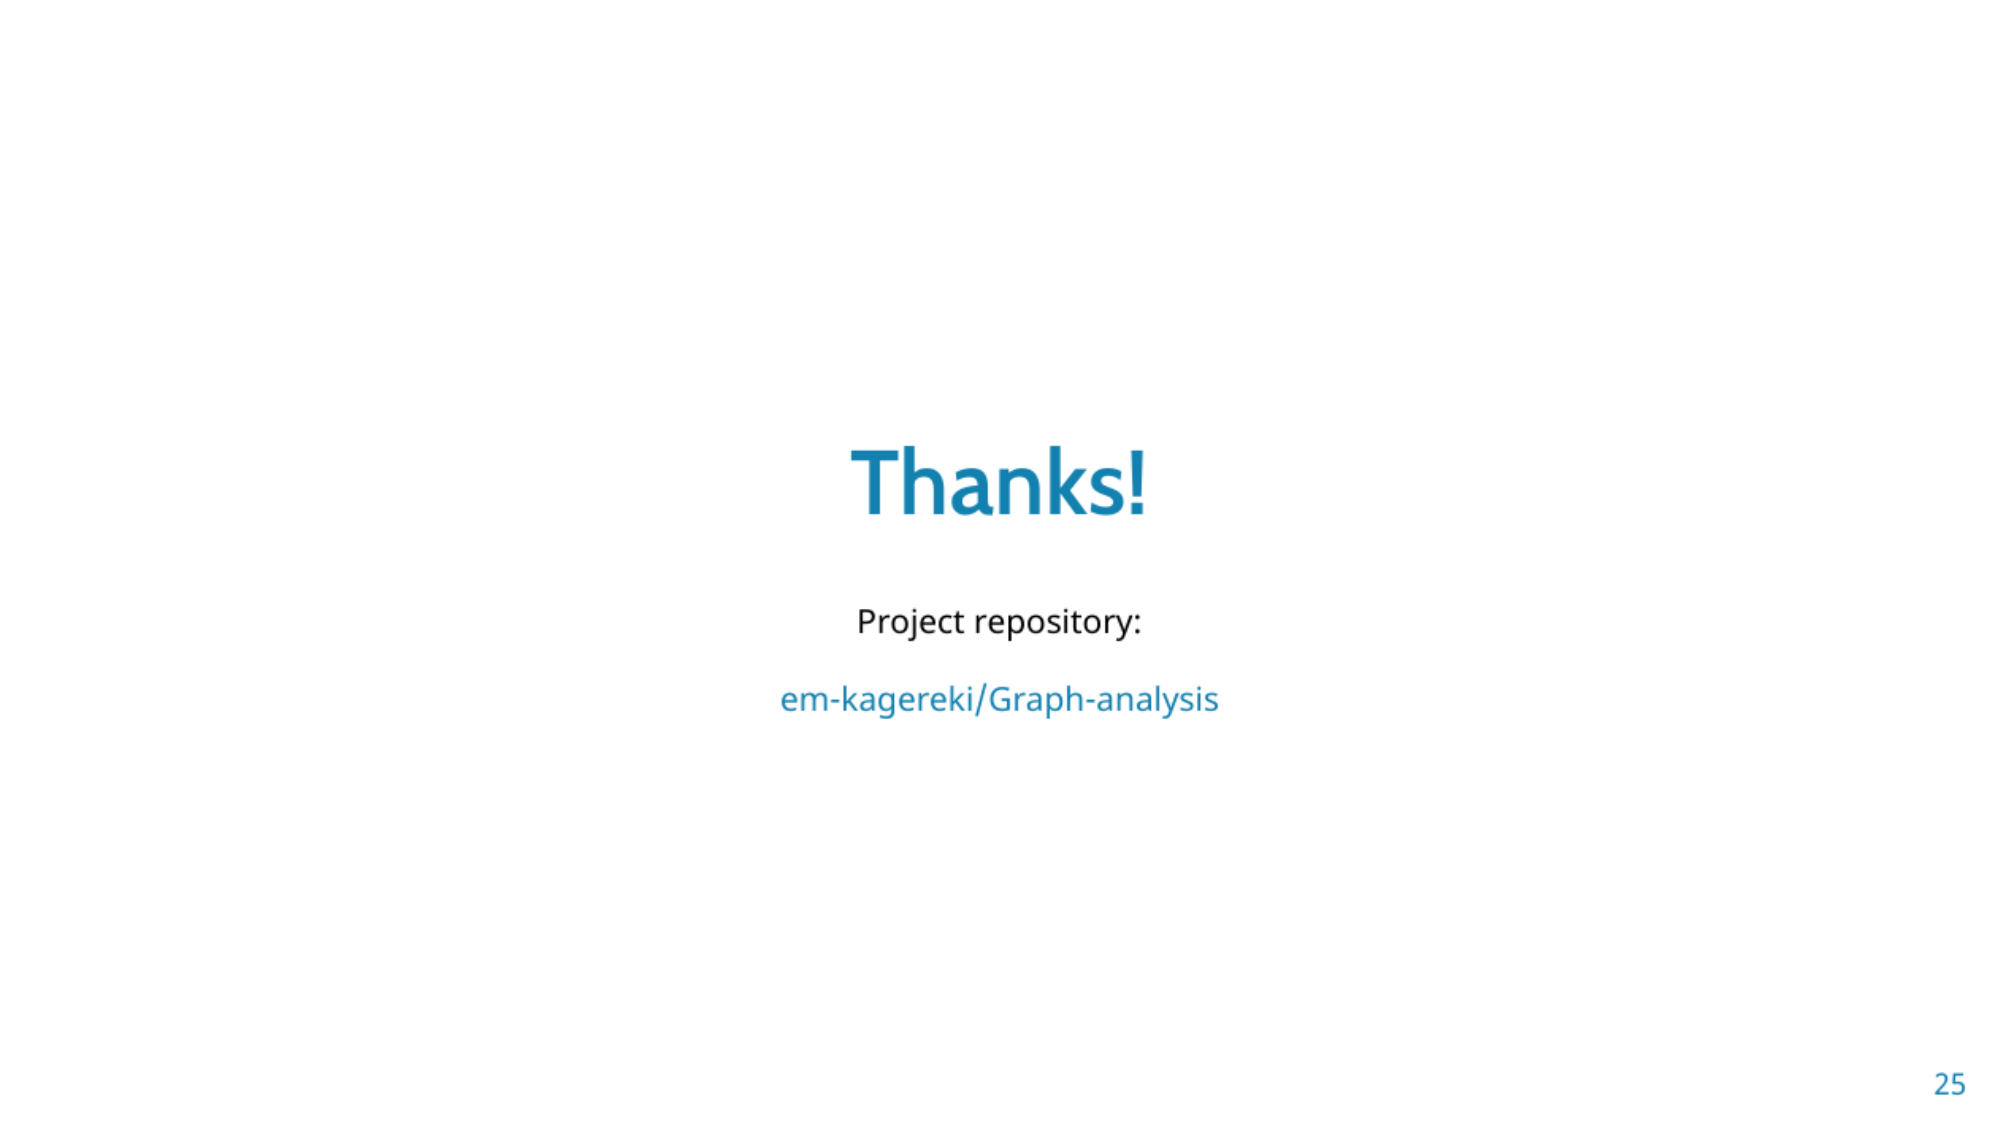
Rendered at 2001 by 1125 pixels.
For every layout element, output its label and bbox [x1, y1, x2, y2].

list [0, 0, 2000, 1125]
